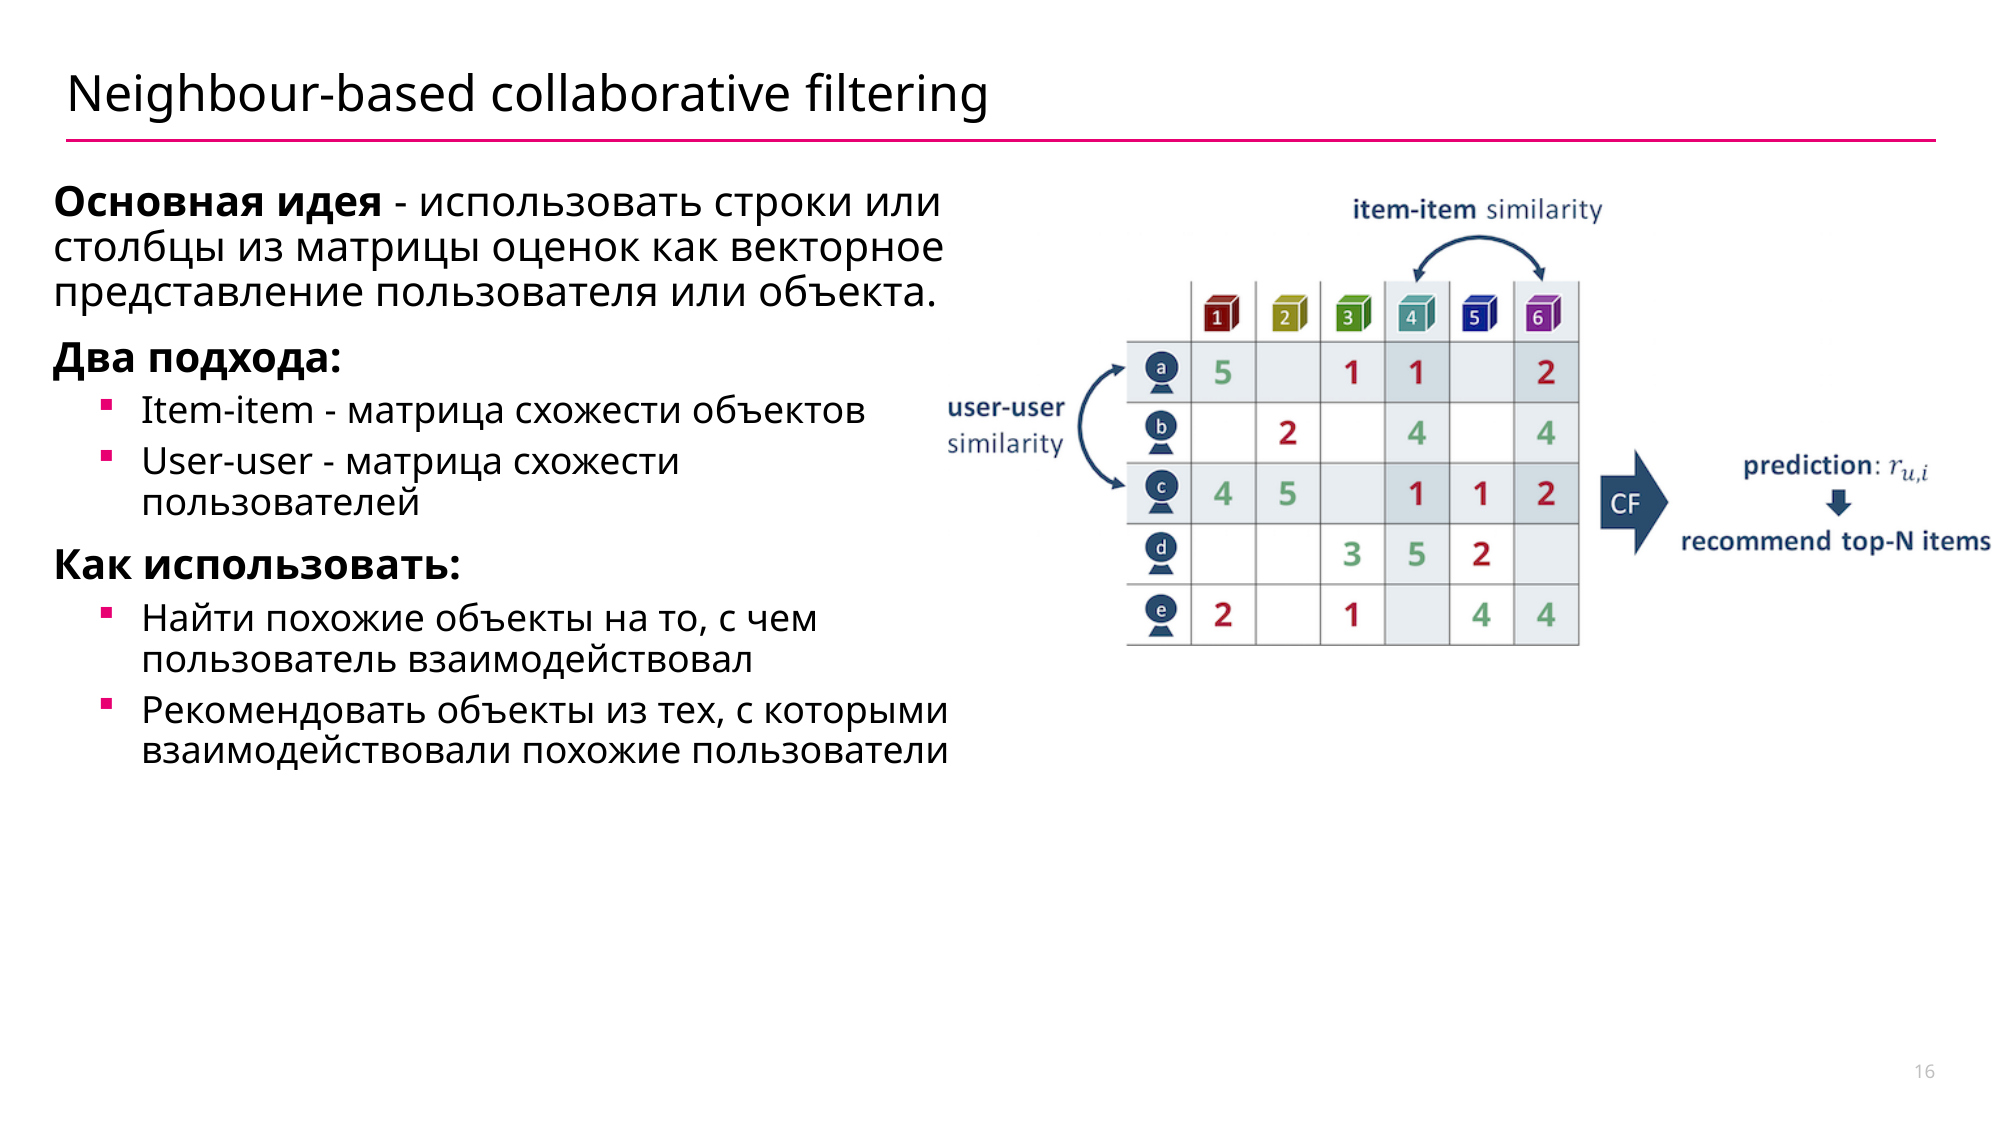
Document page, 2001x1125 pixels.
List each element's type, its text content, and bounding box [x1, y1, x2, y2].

title Neighbour-based сollaborative filtering [66, 68, 1743, 141]
picture [948, 198, 1992, 647]
slide_number 16 [1666, 1042, 1936, 1103]
list Основная идея - использовать строки или столбцы из матрицы оценок как векторное представление пользователя или объекта. Два подхода: Item-item - матрица схожести объектов User-user - матрица схожести пользователей Как использовать: Найти похожие объекты на то, с чем пользователь взаимодействовал Рекомендовать объекты из тех, с которыми взаимодействовали похожие пользователи [53, 180, 960, 945]
